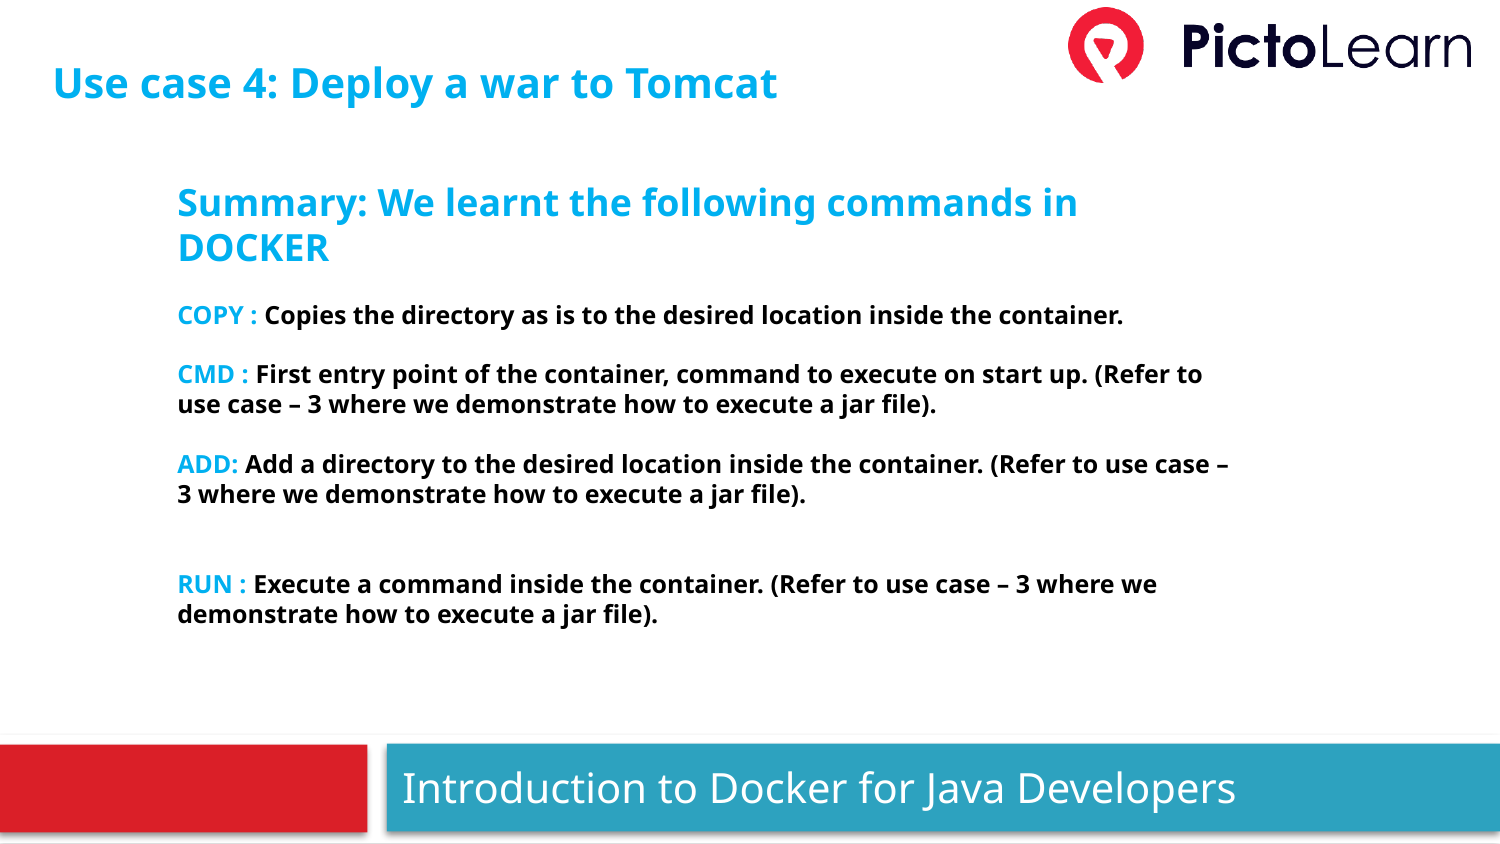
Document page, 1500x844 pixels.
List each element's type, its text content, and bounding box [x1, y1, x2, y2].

picture [1068, 7, 1471, 83]
text_box Use case 4: Deploy a war to Tomcat [37, 49, 1038, 115]
subtitle Introduction to Docker for Java Developers [387, 744, 1425, 829]
text_box Summary: We learnt the following commands in DOCKER COPY : Copies the directory as is to the desired location inside the container. CMD : First entry point of the container, command to execute on start up. (Refer to use case – 3 where we demonstrate how to execute a jar file). ADD: Add a directory to the desired location inside the container. (Refer to use case – 3 where we demonstrate how to execute a jar file). RUN : Execute a command inside the container. (Refer to use case – 3 where we demonstrate how to execute a jar file). [162, 171, 1250, 756]
